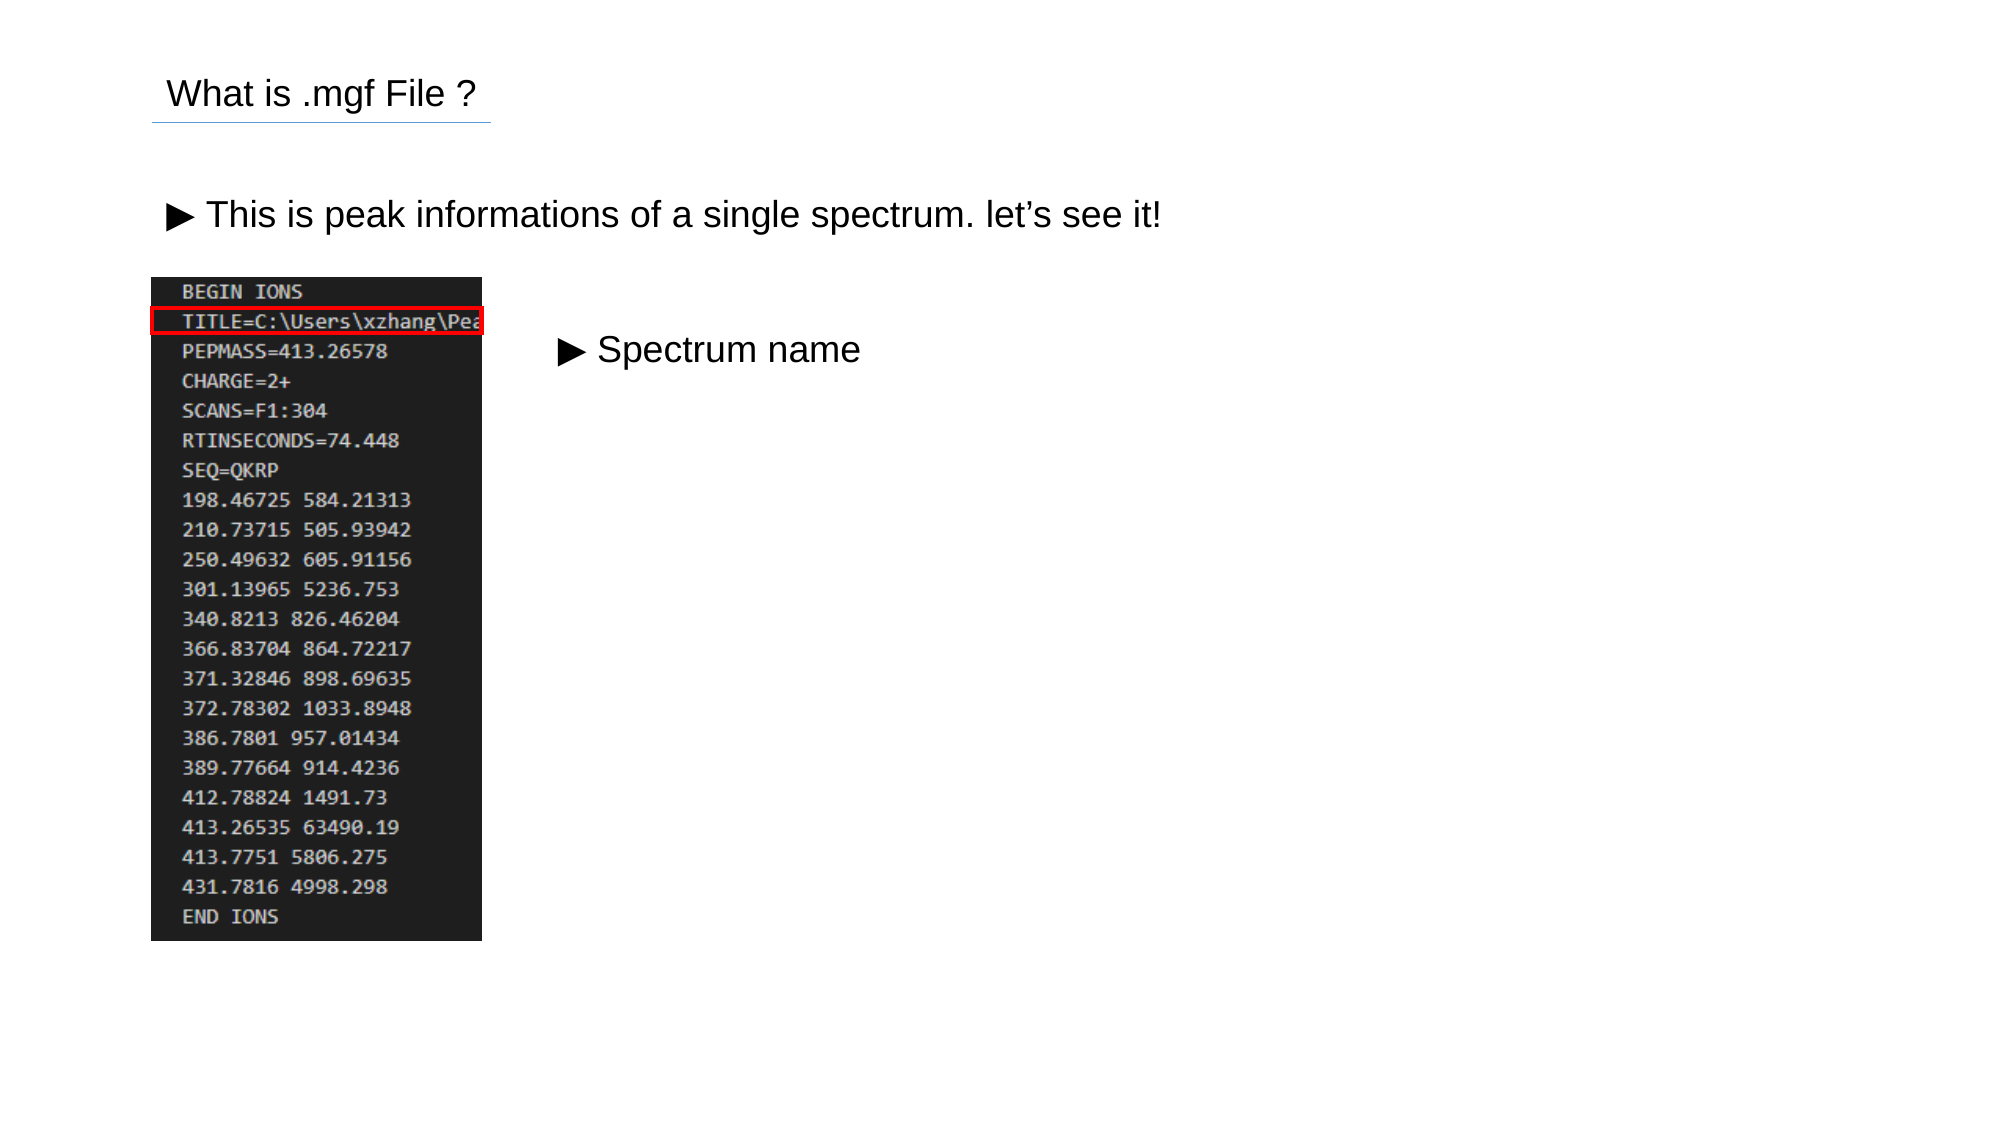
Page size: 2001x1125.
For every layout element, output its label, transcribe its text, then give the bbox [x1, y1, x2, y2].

picture [151, 277, 482, 941]
text_box What is .mgf File ? [151, 61, 1006, 122]
text_box ▶ This is peak informations of a single spectrum. let’s see it! [151, 183, 1865, 243]
text_box ▶ Spectrum name [543, 317, 1498, 378]
